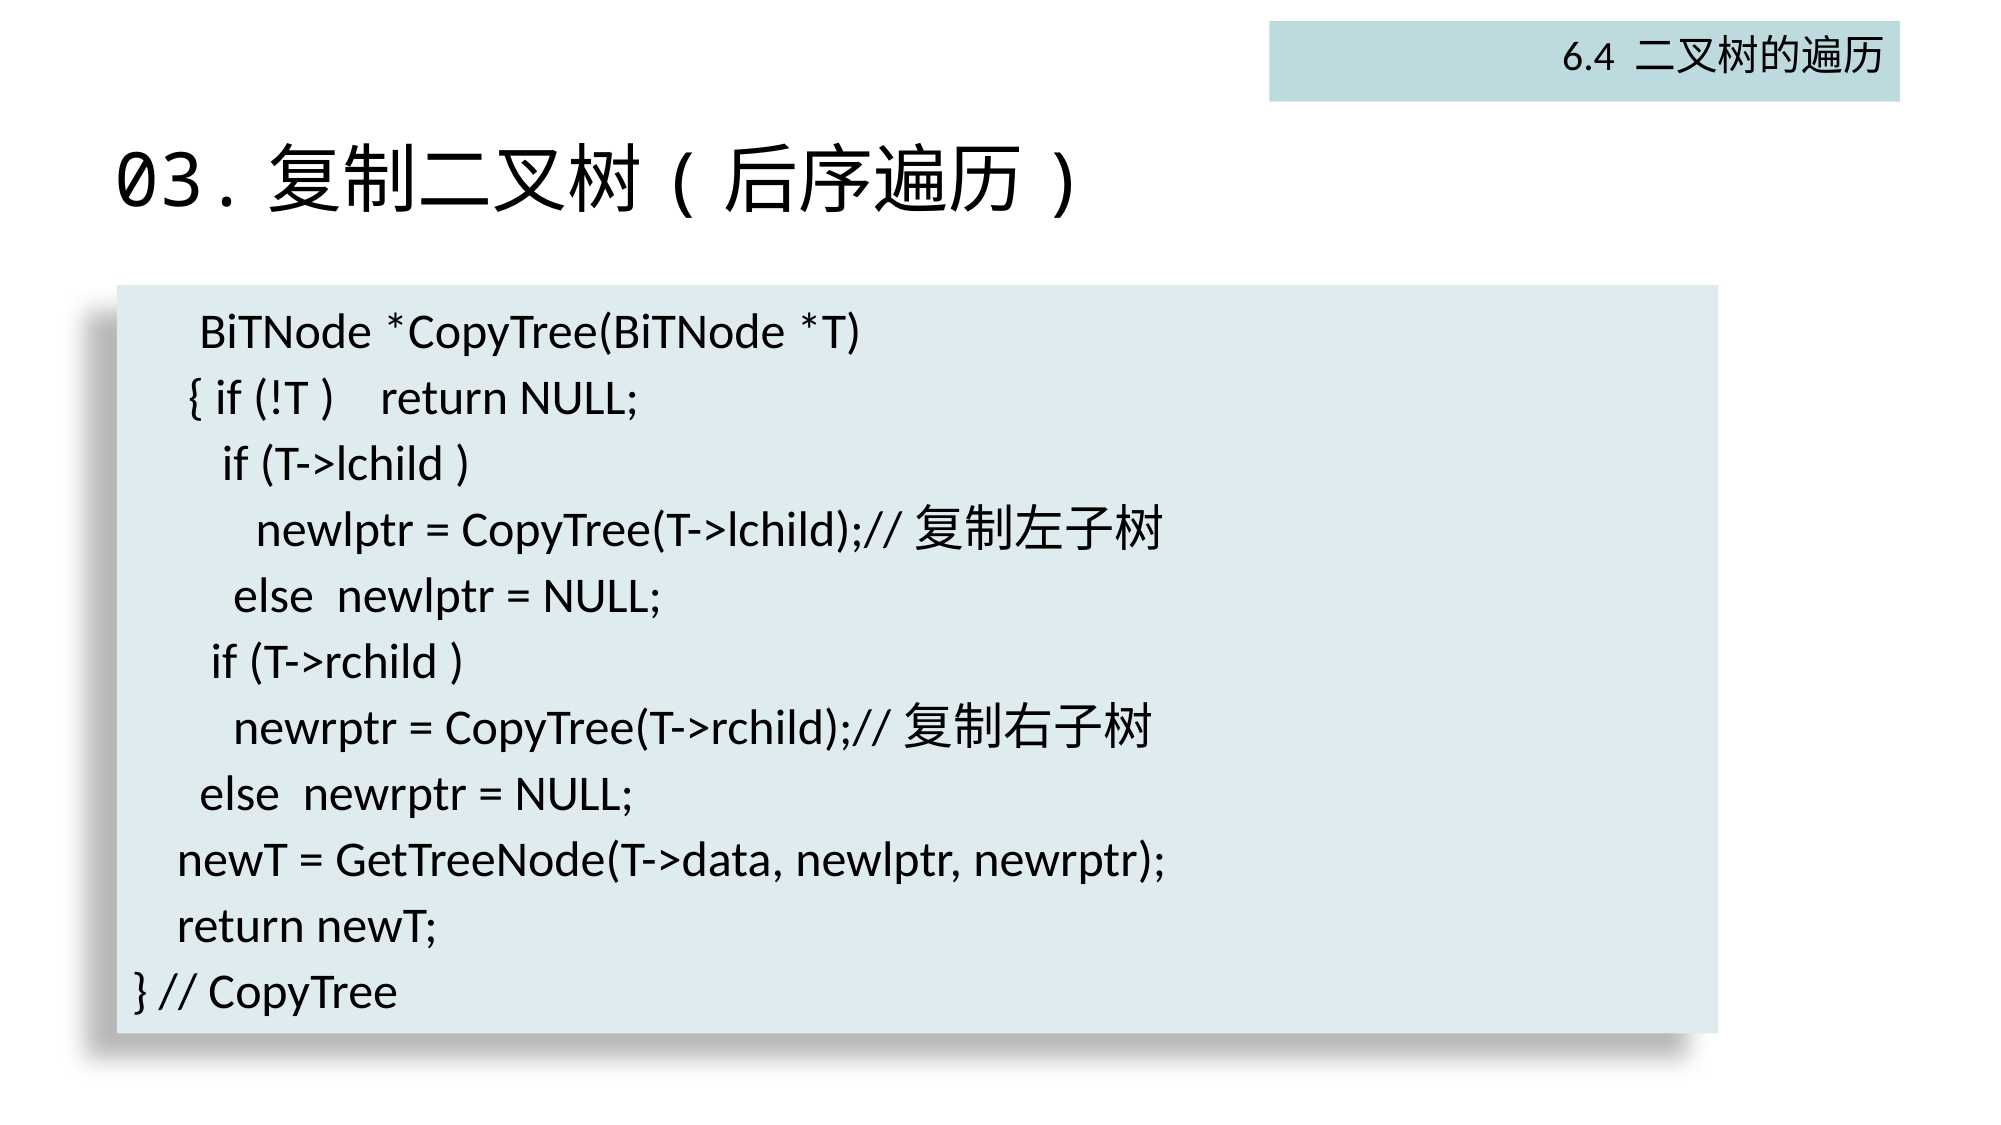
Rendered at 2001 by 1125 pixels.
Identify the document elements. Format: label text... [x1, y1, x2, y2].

list 6.4 二叉树的遍历 [1269, 21, 1900, 102]
text_box BiTNode *CopyTree(BiTNode *T) { if (!T ) return NULL; if (T->lchild ) newlptr = CopyTree(T->lchild);//复制左子树 else newlptr = NULL; if (T->rchild ) newrptr = CopyTree(T->rchild);//复制右子树 else newrptr = NULL; newT = GetTreeNode(T->data, newlptr, newrptr); return newT; } // CopyTree [115, 283, 1720, 1036]
title 03.复制二叉树(后序遍历) [99, 120, 1900, 233]
